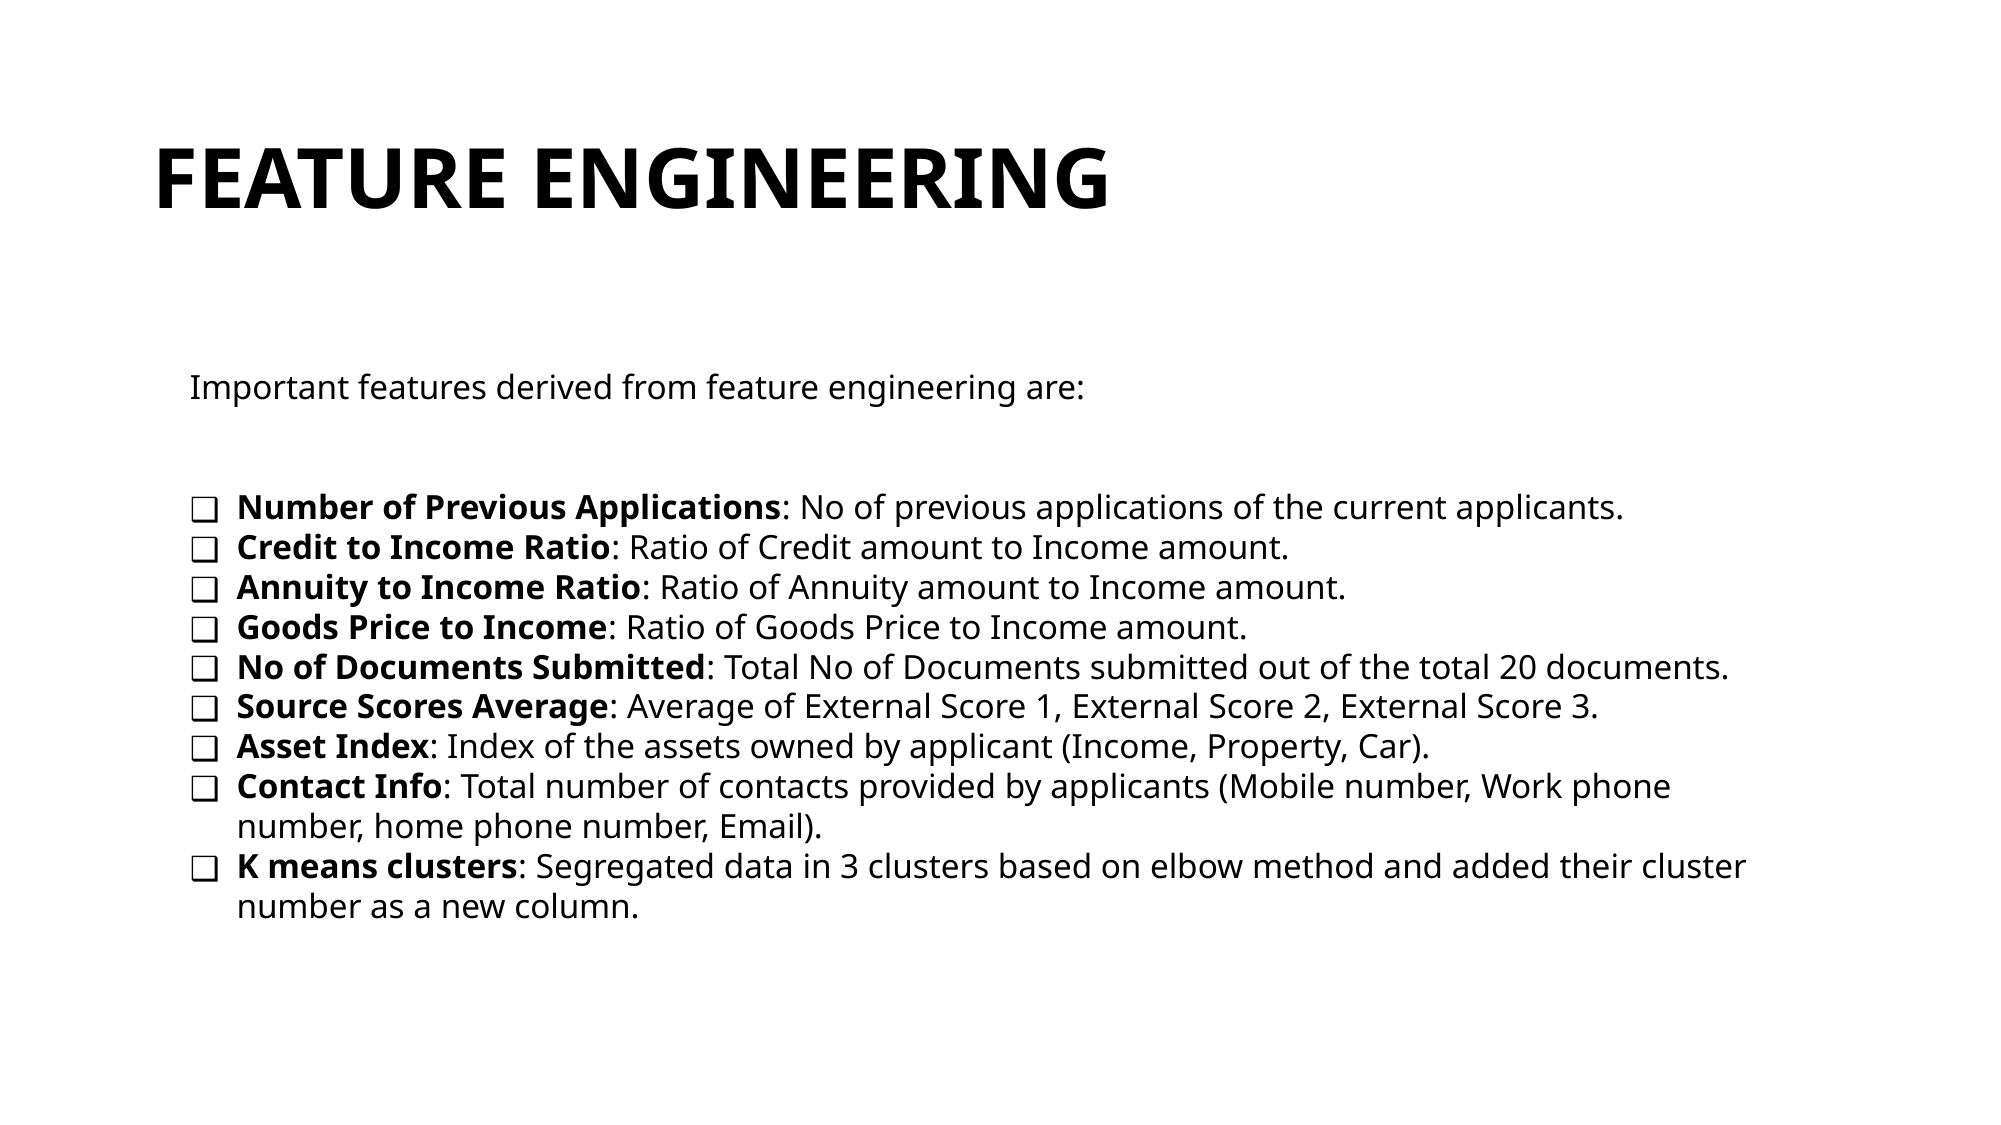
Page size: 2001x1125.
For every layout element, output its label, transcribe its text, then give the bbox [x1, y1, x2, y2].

title FEATURE ENGINEERING [137, 122, 1863, 242]
text_box Important features derived from feature engineering are: Number of Previous Applications: No of previous applications of the current applicants. Credit to Income Ratio: Ratio of Credit amount to Income amount. Annuity to Income Ratio: Ratio of Annuity amount to Income amount. Goods Price to Income: Ratio of Goods Price to Income amount. No of Documents Submitted: Total No of Documents submitted out of the total 20 documents. Source Scores Average: Average of External Score 1, External Score 2, External Score 3. Asset Index: Index of the assets owned by applicant (Income, Property, Car). Contact Info: Total number of contacts provided by applicants (Mobile number, Work phone number, home phone number, Email). K means clusters: Segregated data in 3 clusters based on elbow method and added their cluster number as a new column. [174, 318, 1791, 973]
